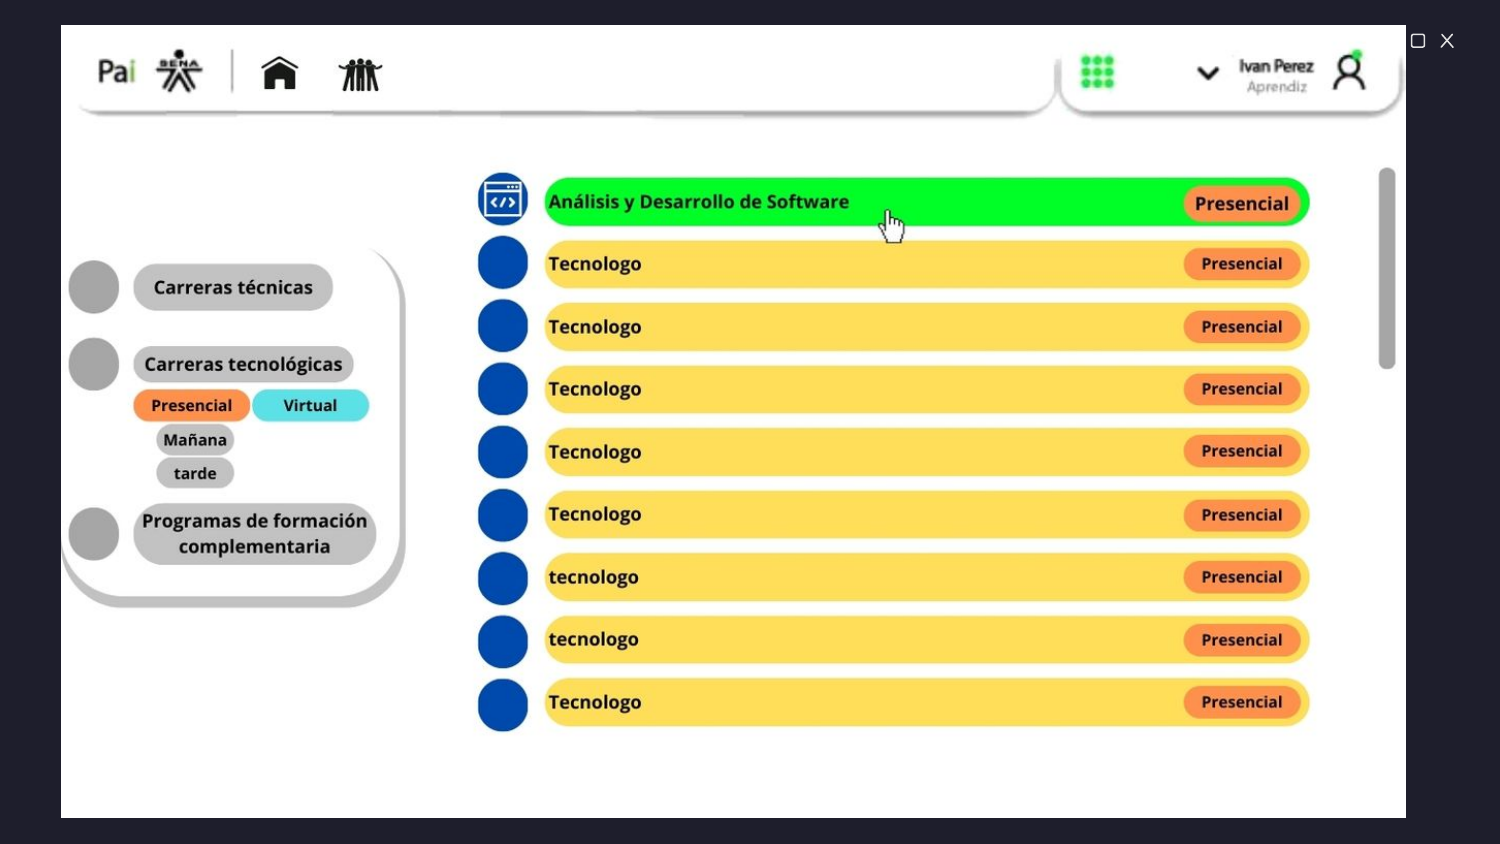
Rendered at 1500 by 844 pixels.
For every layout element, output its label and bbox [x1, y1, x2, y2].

picture [61, 25, 1406, 819]
